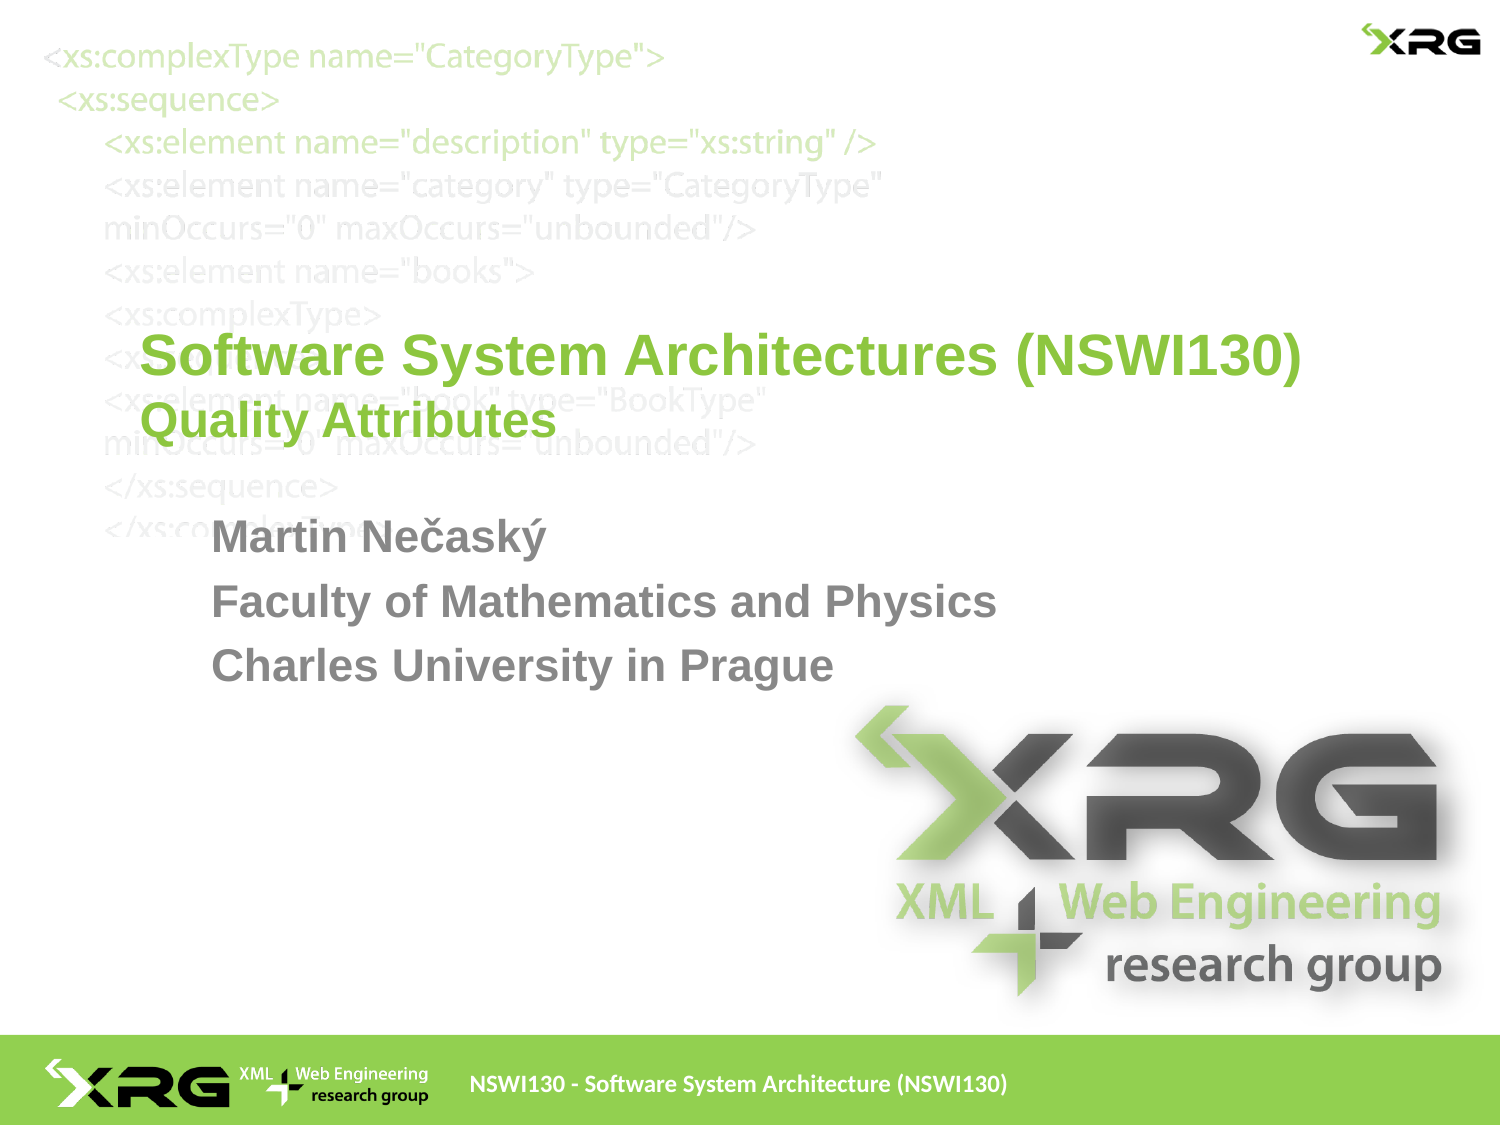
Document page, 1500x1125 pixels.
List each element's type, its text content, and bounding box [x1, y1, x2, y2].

picture [0, 0, 892, 537]
title Software System Architectures (NSWI130) Quality Attributes [124, 262, 1400, 502]
subtitle Martin Nečaský Faculty of Mathematics and Physics Charles University in Prague [196, 499, 1247, 788]
footer NSWI130 - Software System Architecture (NSWI130) [454, 1034, 1358, 1125]
picture [809, 668, 1499, 1040]
picture [1357, 19, 1483, 60]
picture [37, 1054, 435, 1111]
